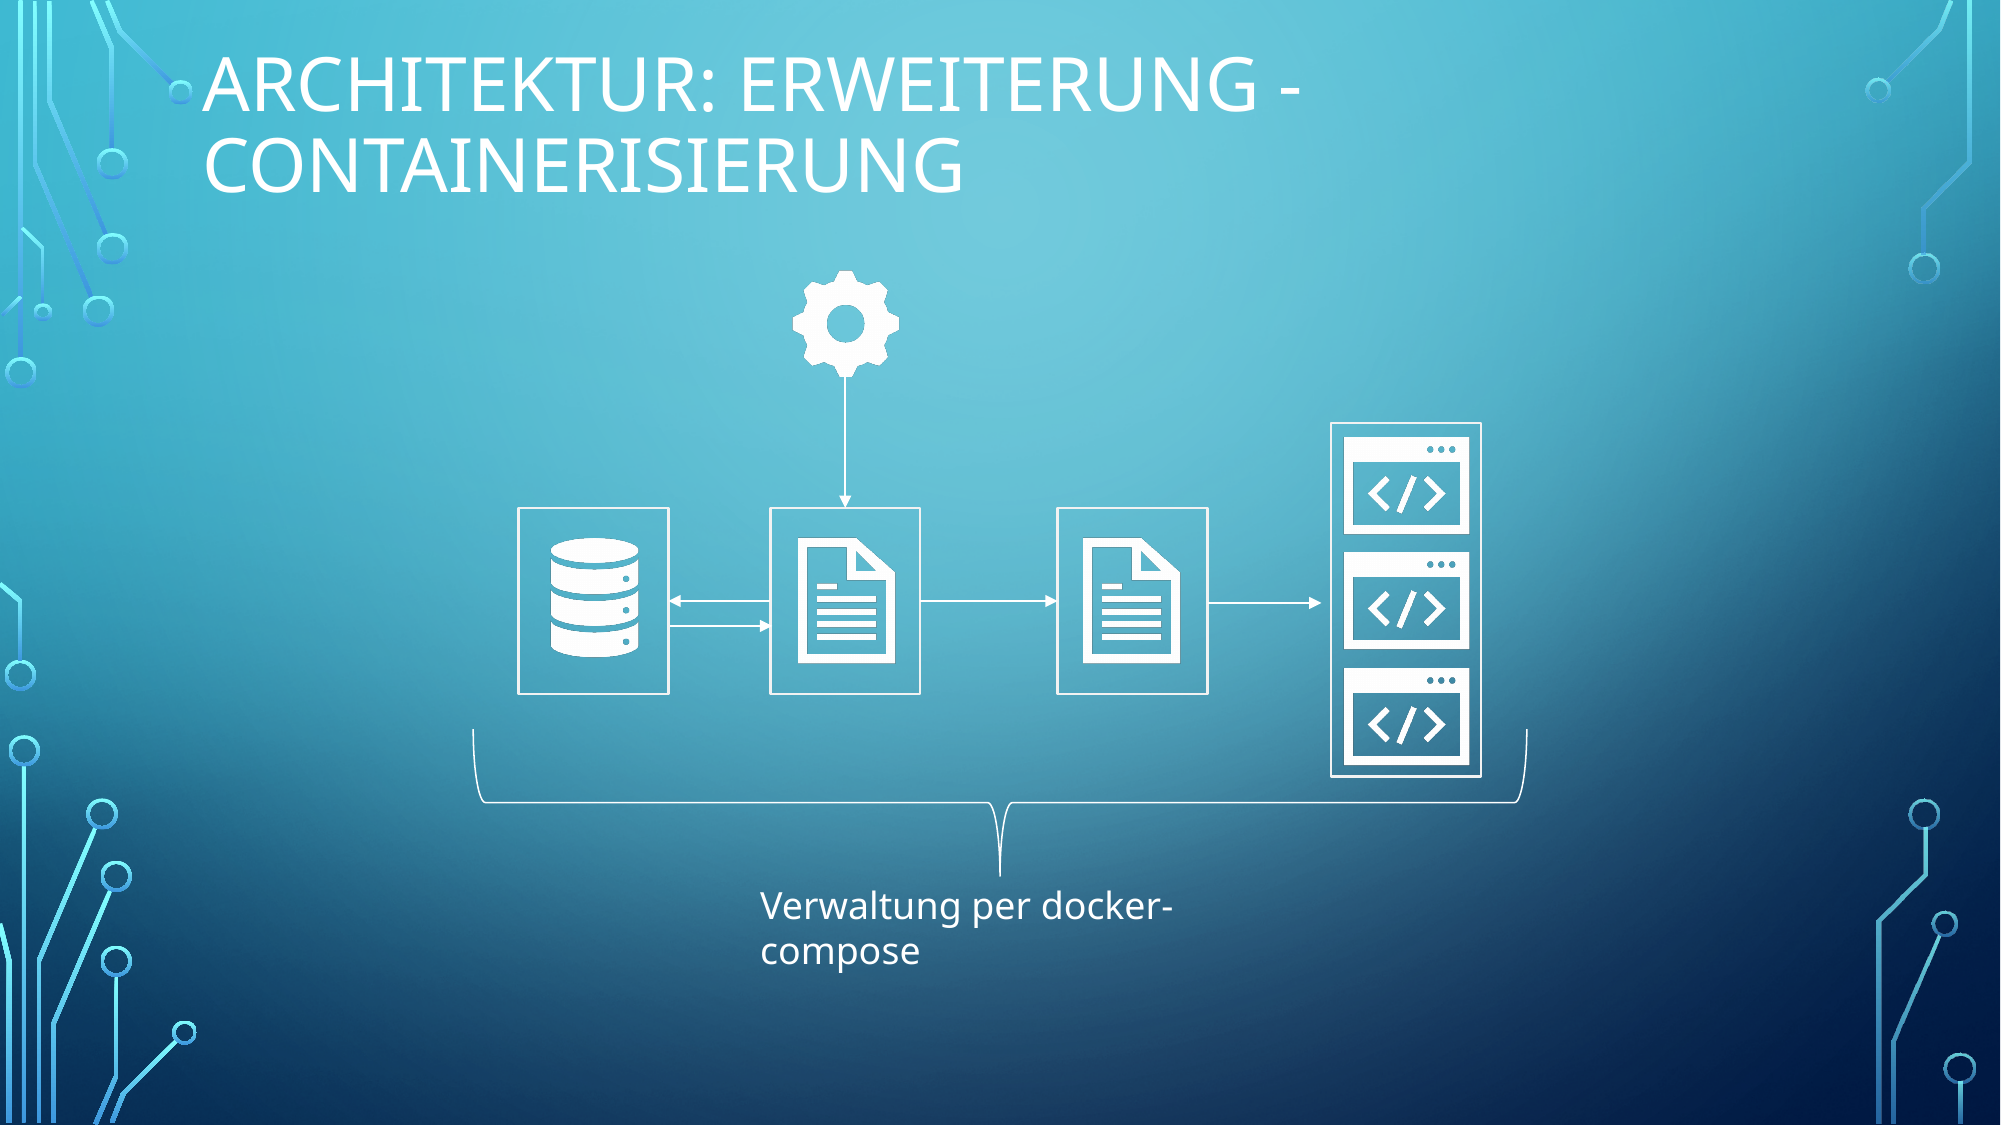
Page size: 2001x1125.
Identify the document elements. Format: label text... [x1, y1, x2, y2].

text_box [472, 729, 1528, 874]
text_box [518, 248, 1482, 792]
title Architektur: Erweiterung - Containerisierung [187, 6, 1872, 249]
text_box Verwaltung per docker-compose [745, 874, 1347, 979]
